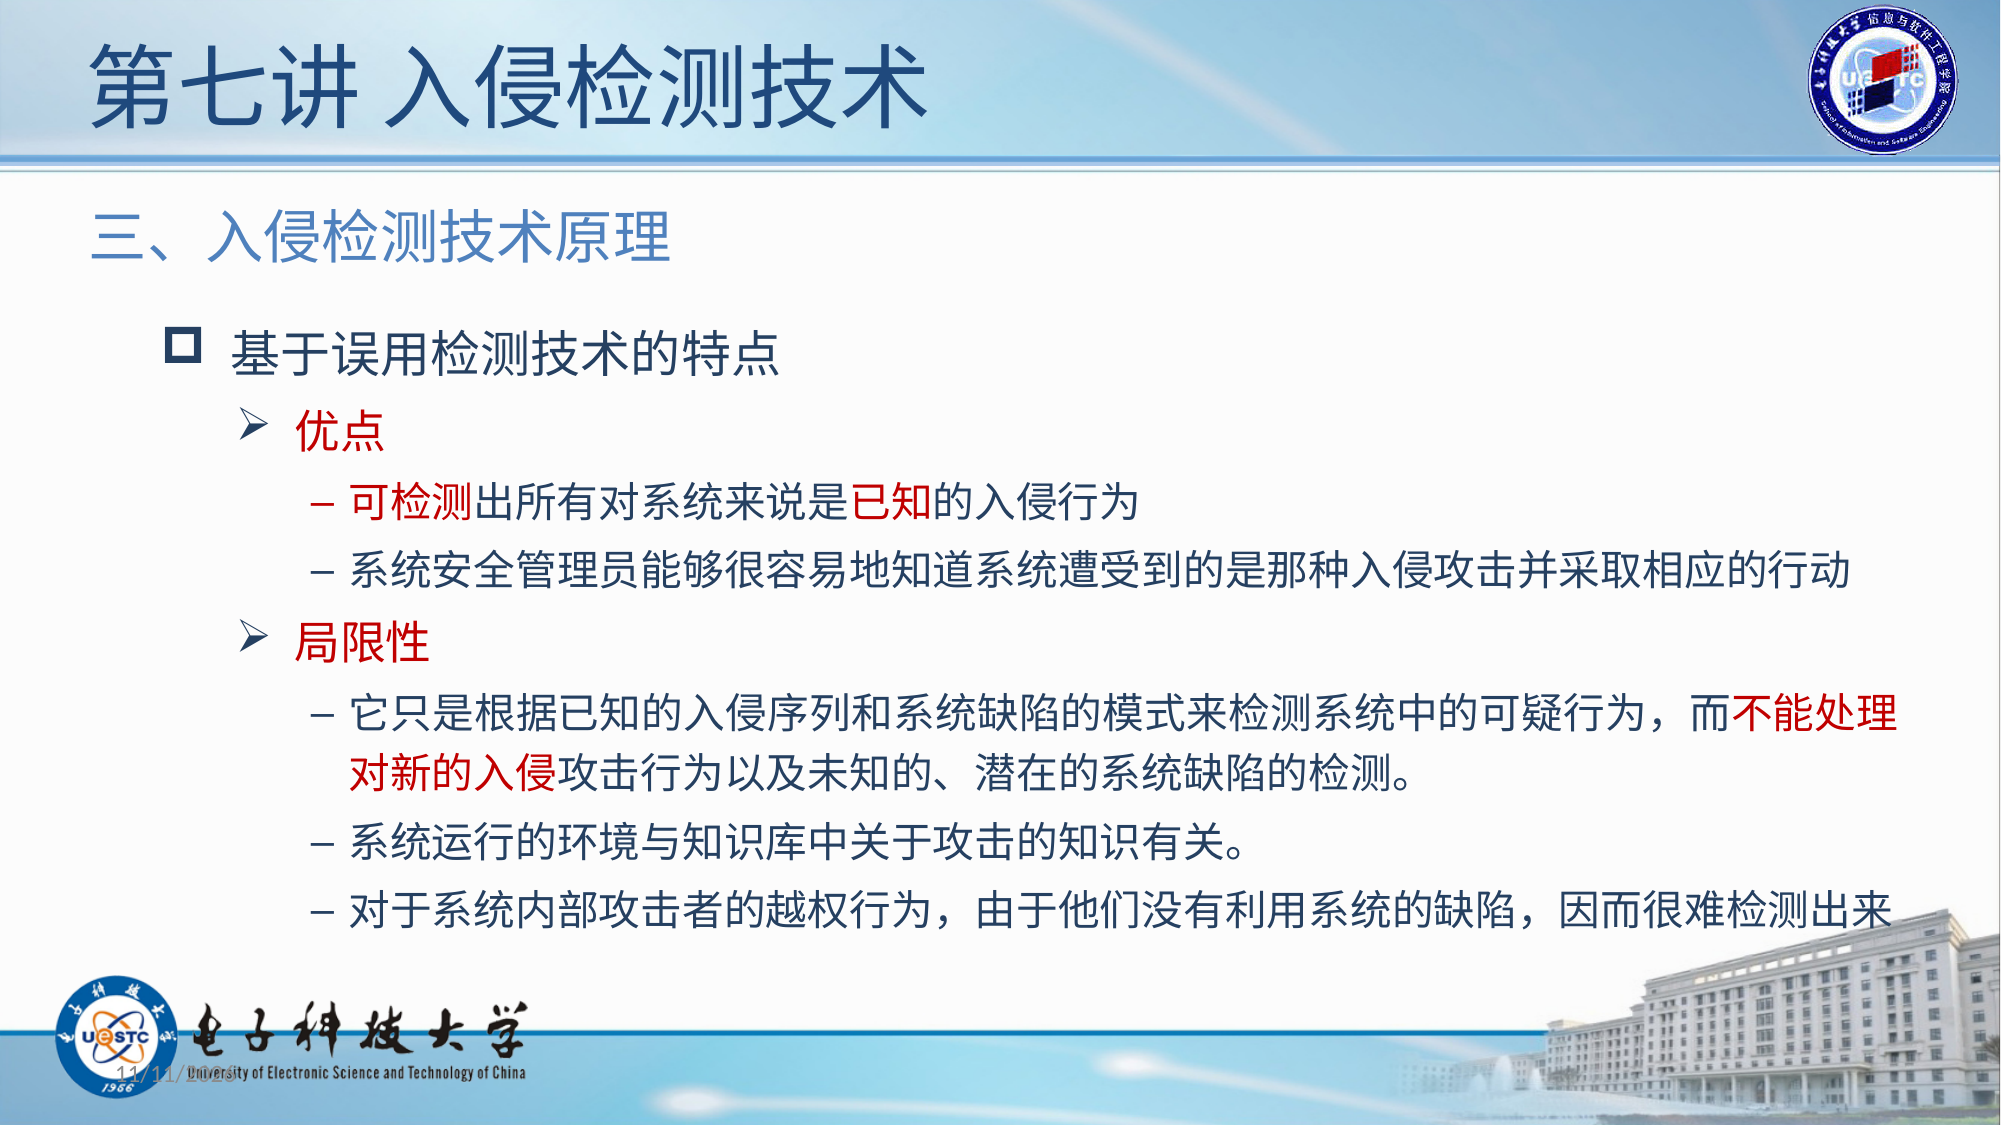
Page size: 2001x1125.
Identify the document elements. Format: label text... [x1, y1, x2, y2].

text_box 三、入侵检测技术原理 [74, 192, 687, 278]
list 基于误用检测技术的特点 优点 可检测出所有对系统来说是已知的入侵行为 系统安全管理员能够很容易地知道系统遭受到的是那种入侵攻击并采取相应的行动 局限性 它只是根据已知的入侵序列和系统缺陷的模式来检测系统中的可疑行为，而不能处理对新的入侵攻击行为以及未知的、潜在的系统缺陷的检测。 系统运行的环境与知识库中关于攻击的知识有关。 对于系统内部攻击者的越权行为，由于他们没有利用系统的缺陷，因而很难检测出来 [70, 302, 1914, 965]
picture [0, 0, 2001, 1125]
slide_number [99, 1042, 567, 1103]
title 第七讲 入侵检测技术 [70, 12, 1725, 159]
